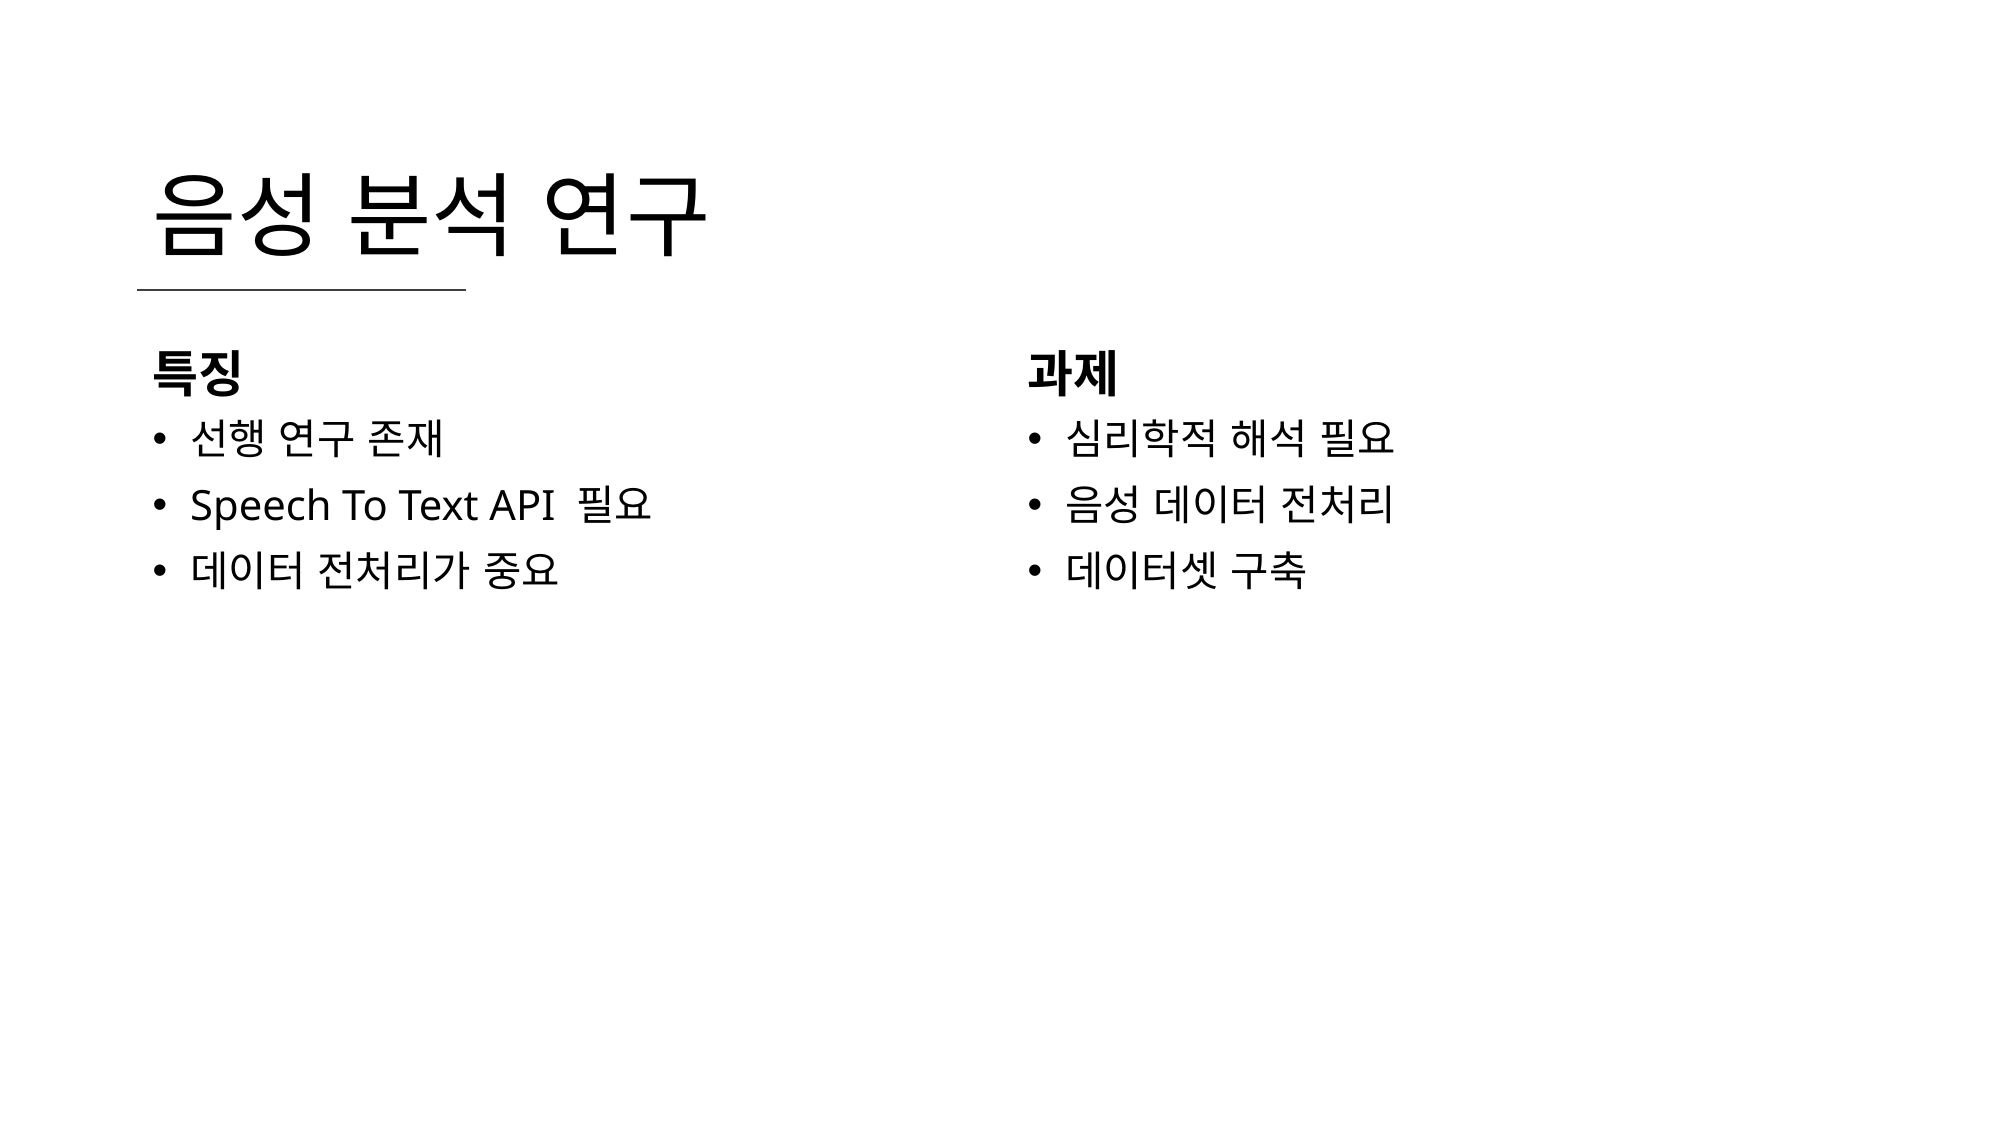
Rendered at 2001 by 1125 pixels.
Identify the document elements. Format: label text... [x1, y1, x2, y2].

title 음성 분석 연구 [137, 59, 1863, 278]
list 선행 연구 존재 Speech To Text API 필요 데이터 전처리가 중요 [137, 410, 984, 1016]
list 심리학적 해석 필요 음성 데이터 전처리 데이터셋 구축 [1012, 410, 1863, 1016]
list 과제 [1012, 275, 1863, 410]
list 특징 [137, 275, 984, 410]
